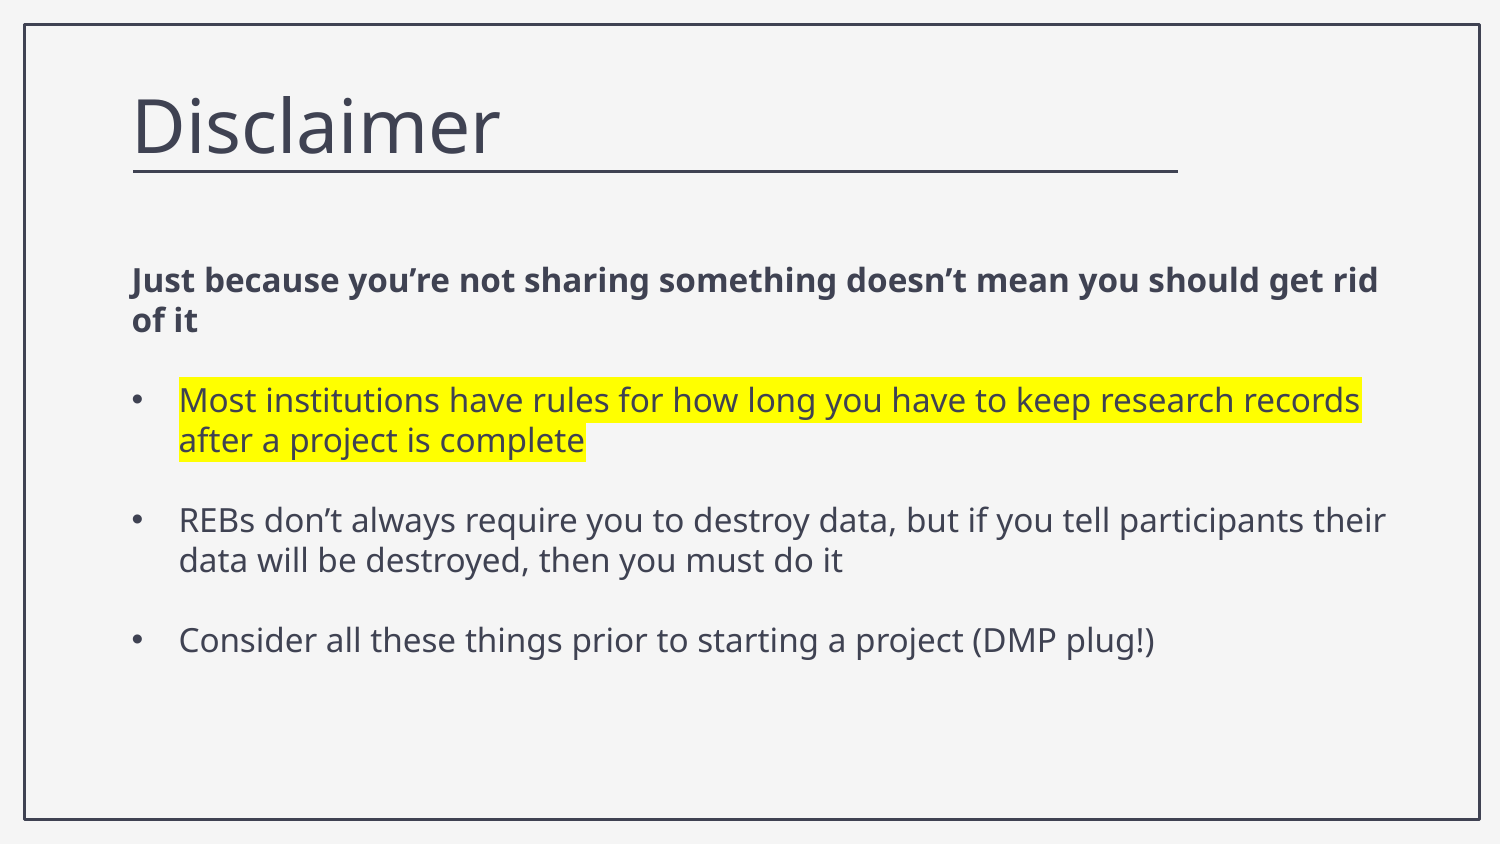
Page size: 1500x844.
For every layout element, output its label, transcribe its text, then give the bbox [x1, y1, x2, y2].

title Disclaimer [116, 63, 1178, 191]
subtitle Just because you’re not sharing something doesn’t mean you should get rid of it Most institutions have rules for how long you have to keep research records after a project is complete REBs don’t always require you to destroy data, but if you tell participants their data will be destroyed, then you must do it Consider all these things prior to starting a project (DMP plug!) [116, 244, 1405, 600]
